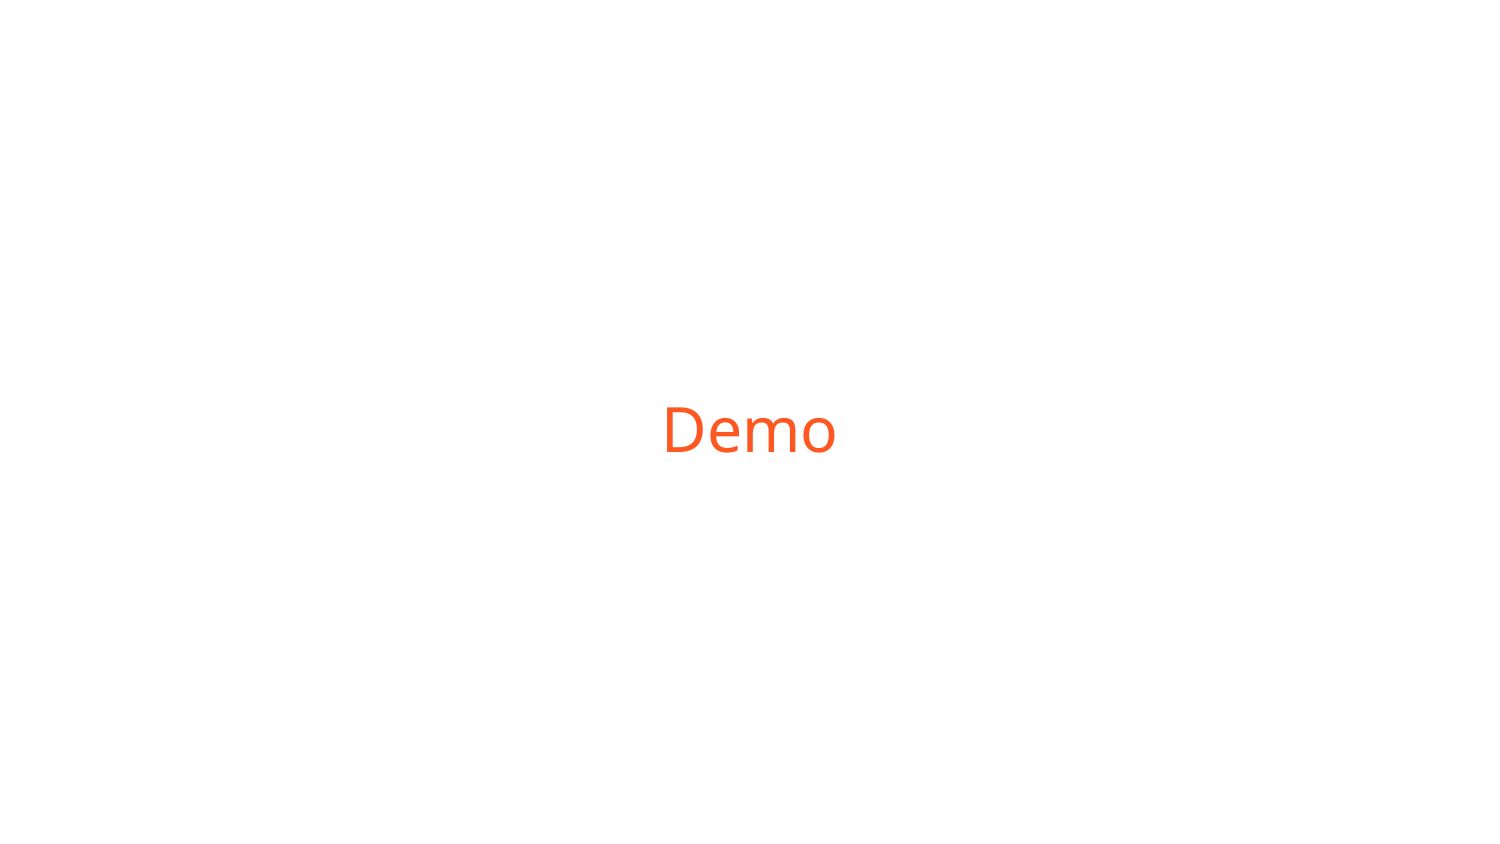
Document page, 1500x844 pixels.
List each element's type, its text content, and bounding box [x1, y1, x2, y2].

title Demo [51, 374, 1449, 469]
